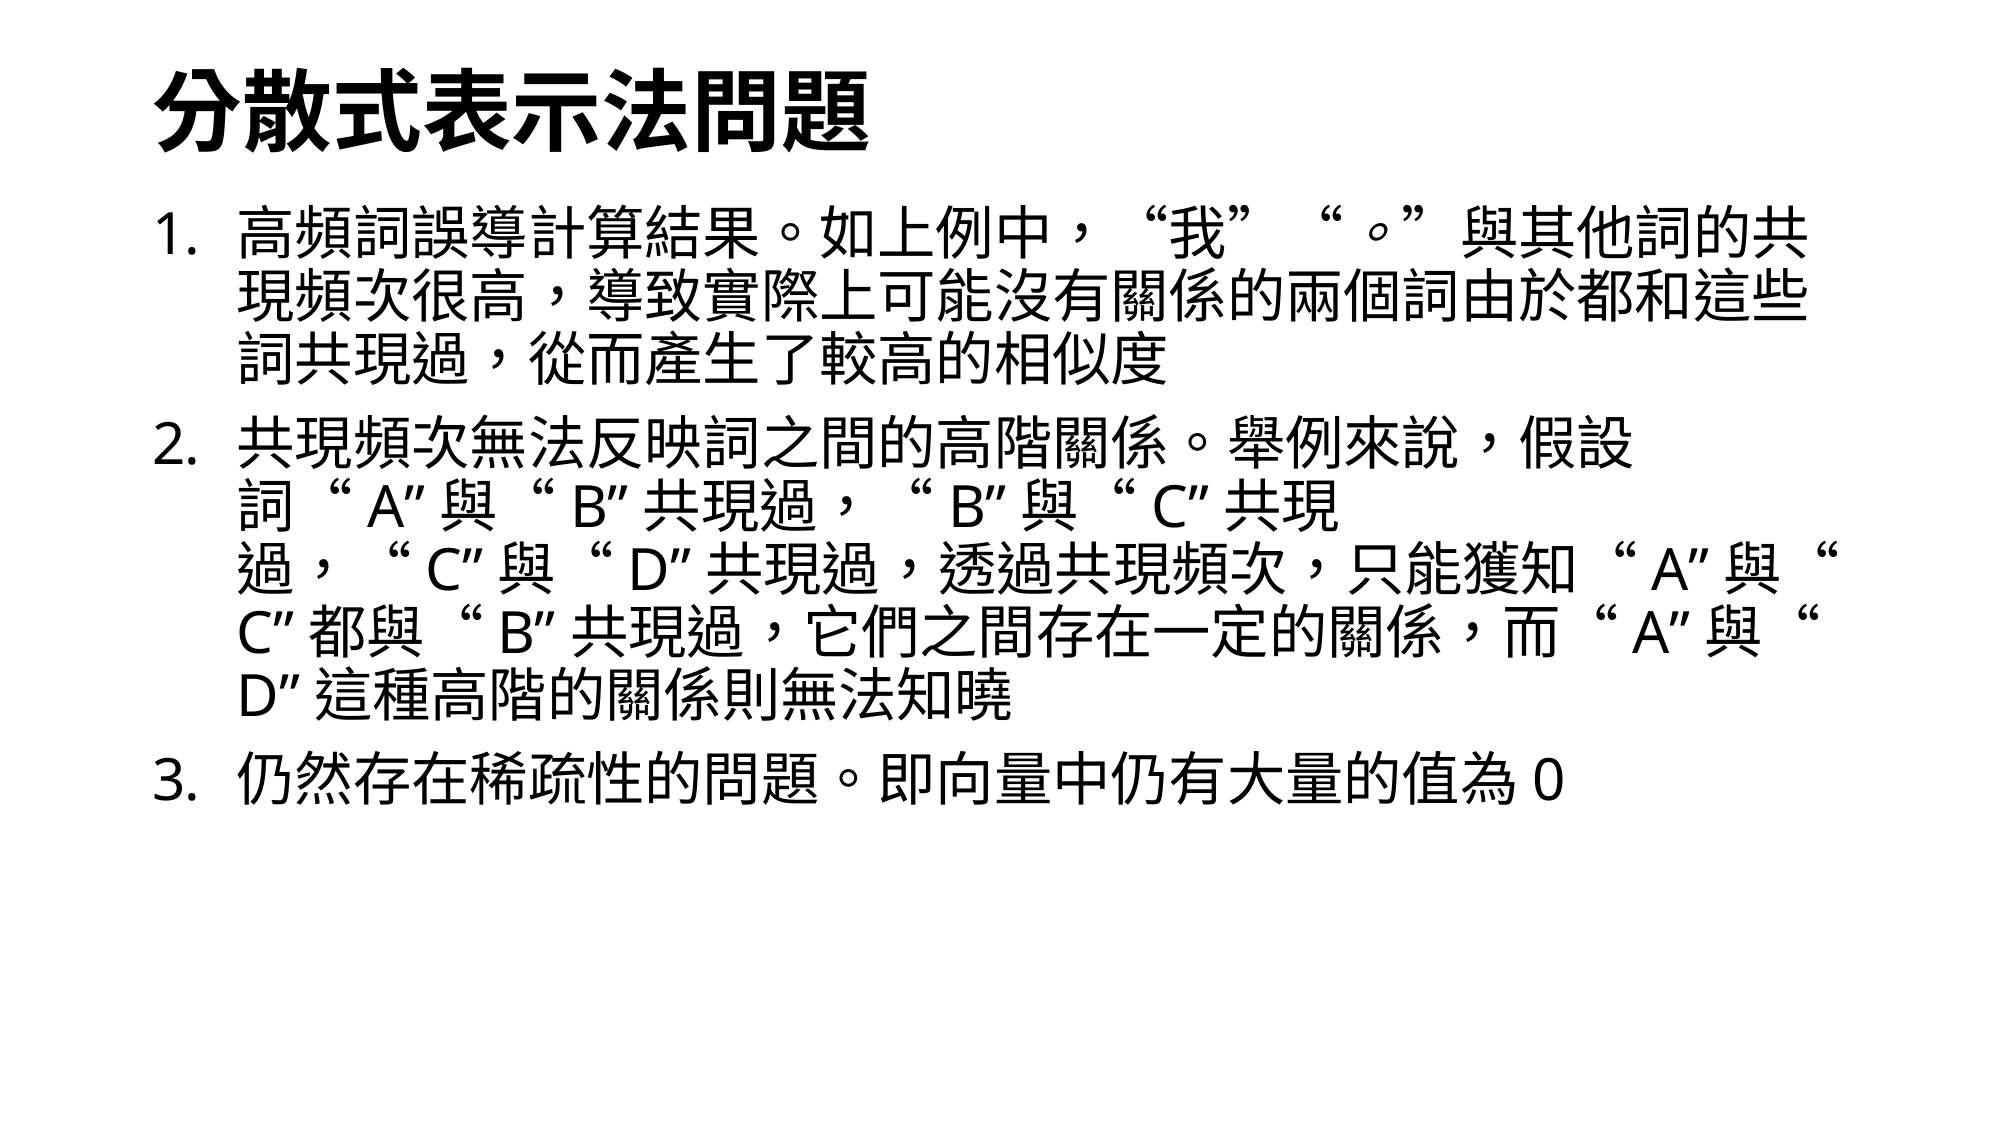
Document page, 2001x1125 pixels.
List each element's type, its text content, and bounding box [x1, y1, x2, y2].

title 分散式表示法問題 [137, 59, 1863, 172]
list 高頻詞誤導計算結果。如上例中，“我”“。”與其他詞的共現頻次很高，導致實際上可能沒有關係的兩個詞由於都和這些詞共現過，從而產生了較高的相似度 共現頻次無法反映詞之間的高階關係。舉例來說，假設詞“A”與“B”共現過，“B”與“C”共現過，“C”與“D”共現過，透過共現頻次，只能獲知“A”與“C”都與“B”共現過，它們之間存在一定的關係，而“A”與“D”這種高階的關係則無法知曉 仍然存在稀疏性的問題。即向量中仍有大量的值為0 [137, 197, 1863, 1077]
